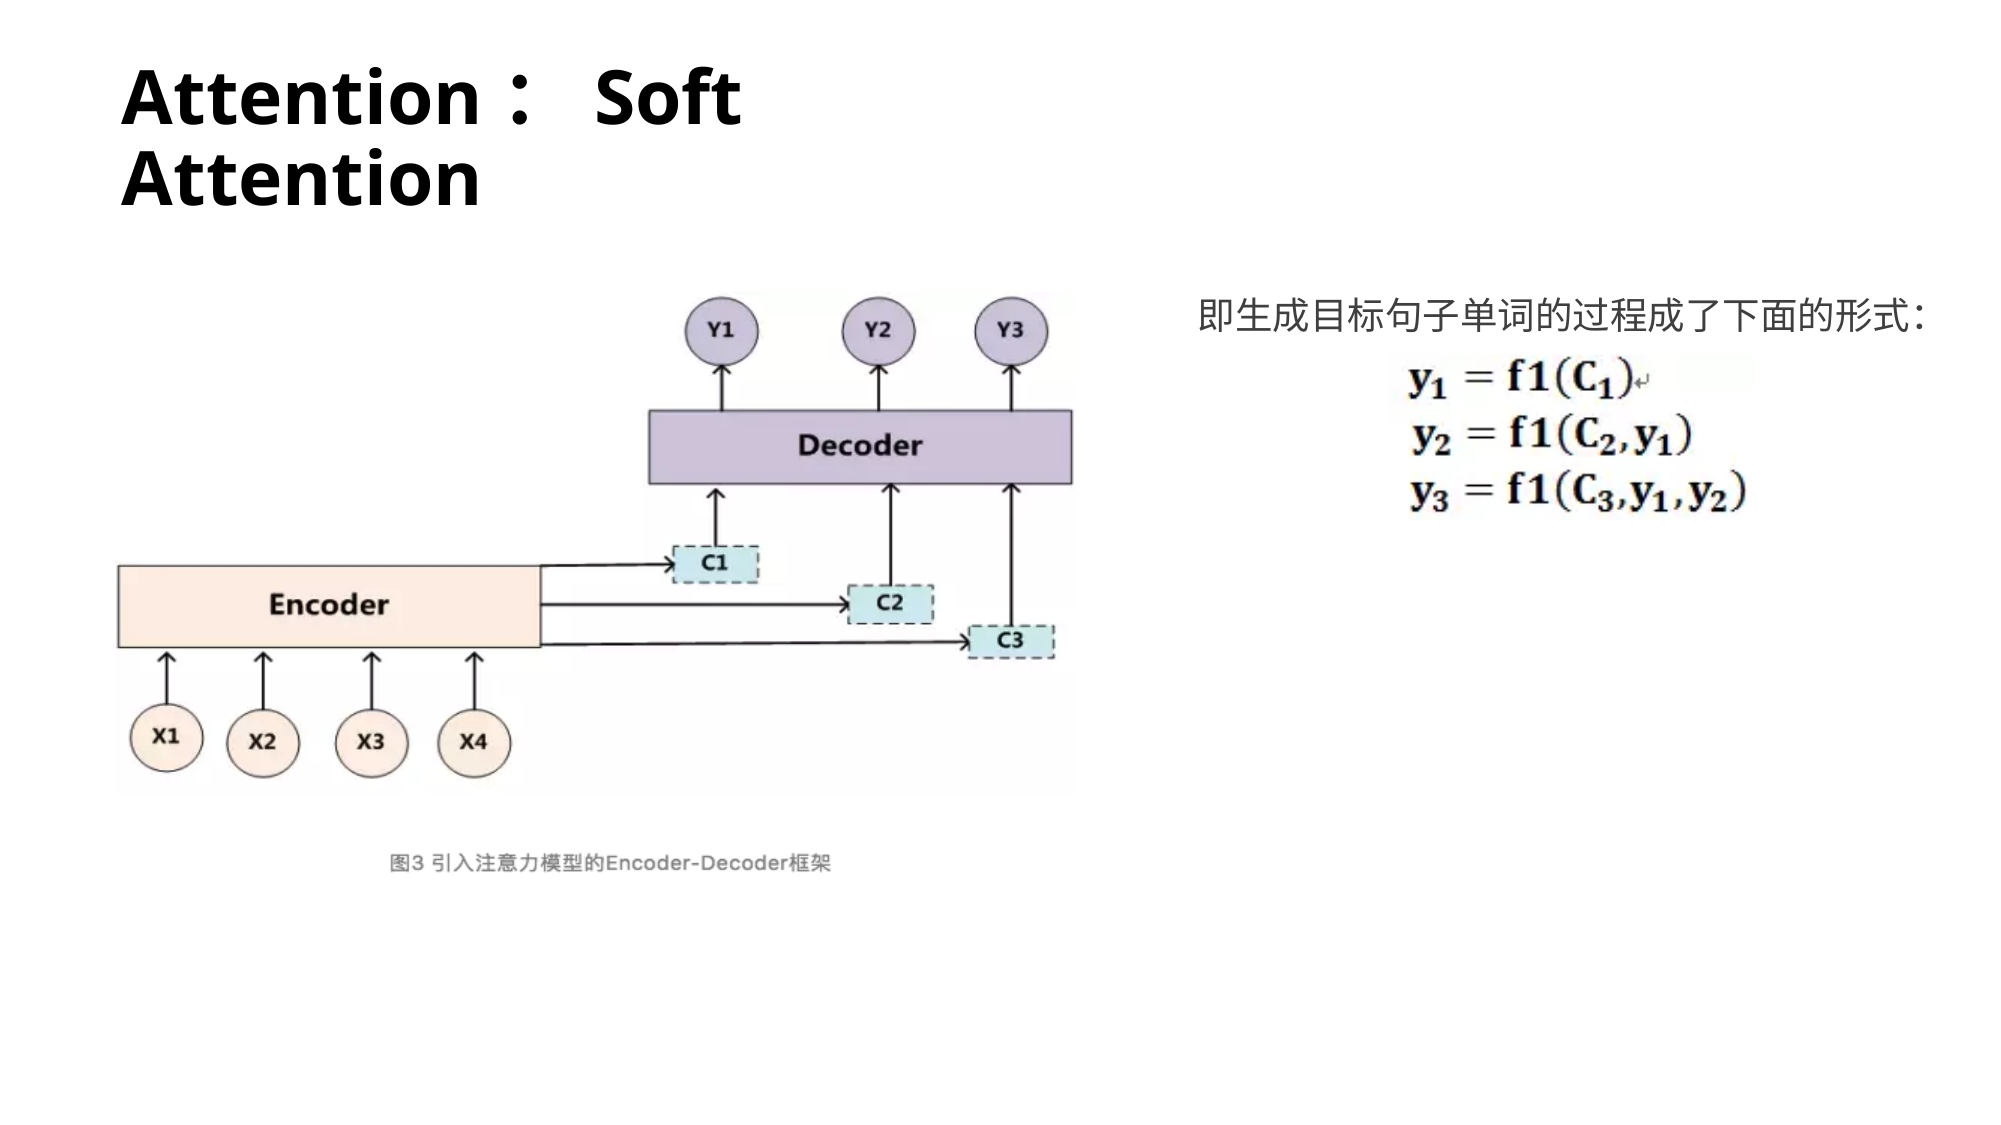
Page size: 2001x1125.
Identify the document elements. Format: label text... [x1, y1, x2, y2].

text_box Attention：Soft Attention [106, 83, 1050, 199]
picture [106, 284, 1080, 887]
text_box 即生成目标句子单词的过程成了下面的形式： [1182, 285, 1963, 345]
picture [1388, 345, 1758, 531]
